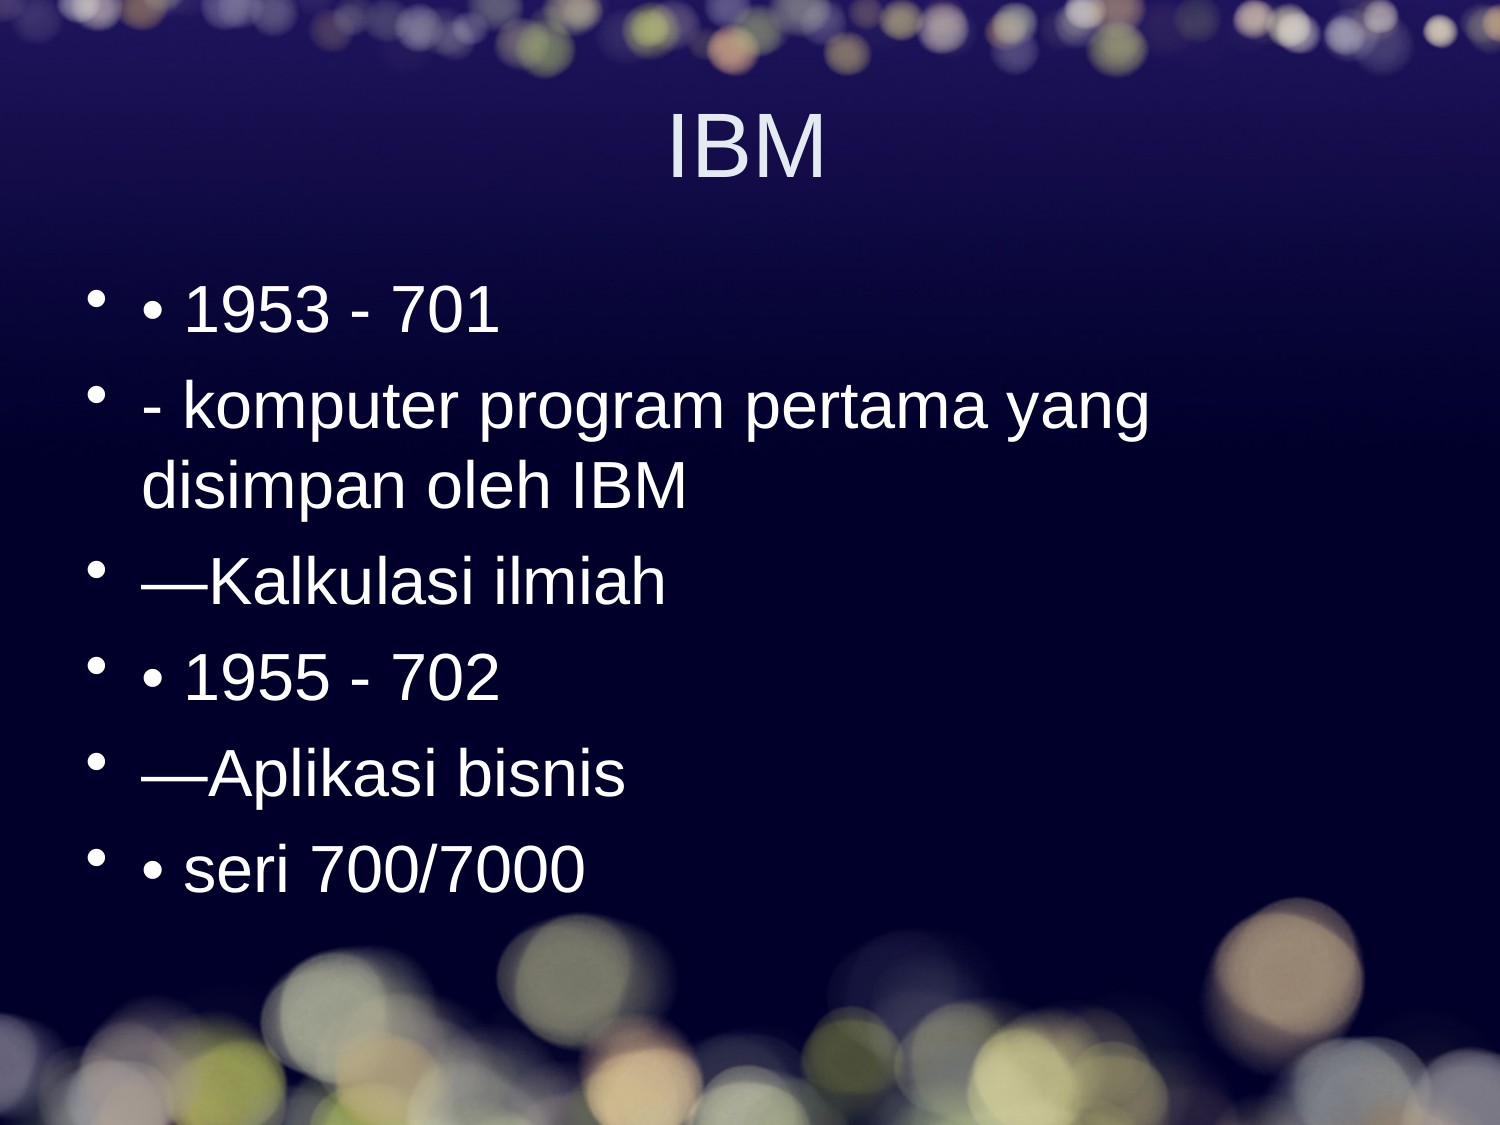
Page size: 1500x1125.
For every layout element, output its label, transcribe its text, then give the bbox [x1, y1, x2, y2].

picture [0, 0, 1500, 1125]
title IBM [70, 47, 1425, 236]
list • 1953 - 701 - komputer program pertama yang disimpan oleh IBM —Kalkulasi ilmiah • 1955 - 702 —Aplikasi bisnis • seri 700/7000 [70, 258, 1425, 1001]
